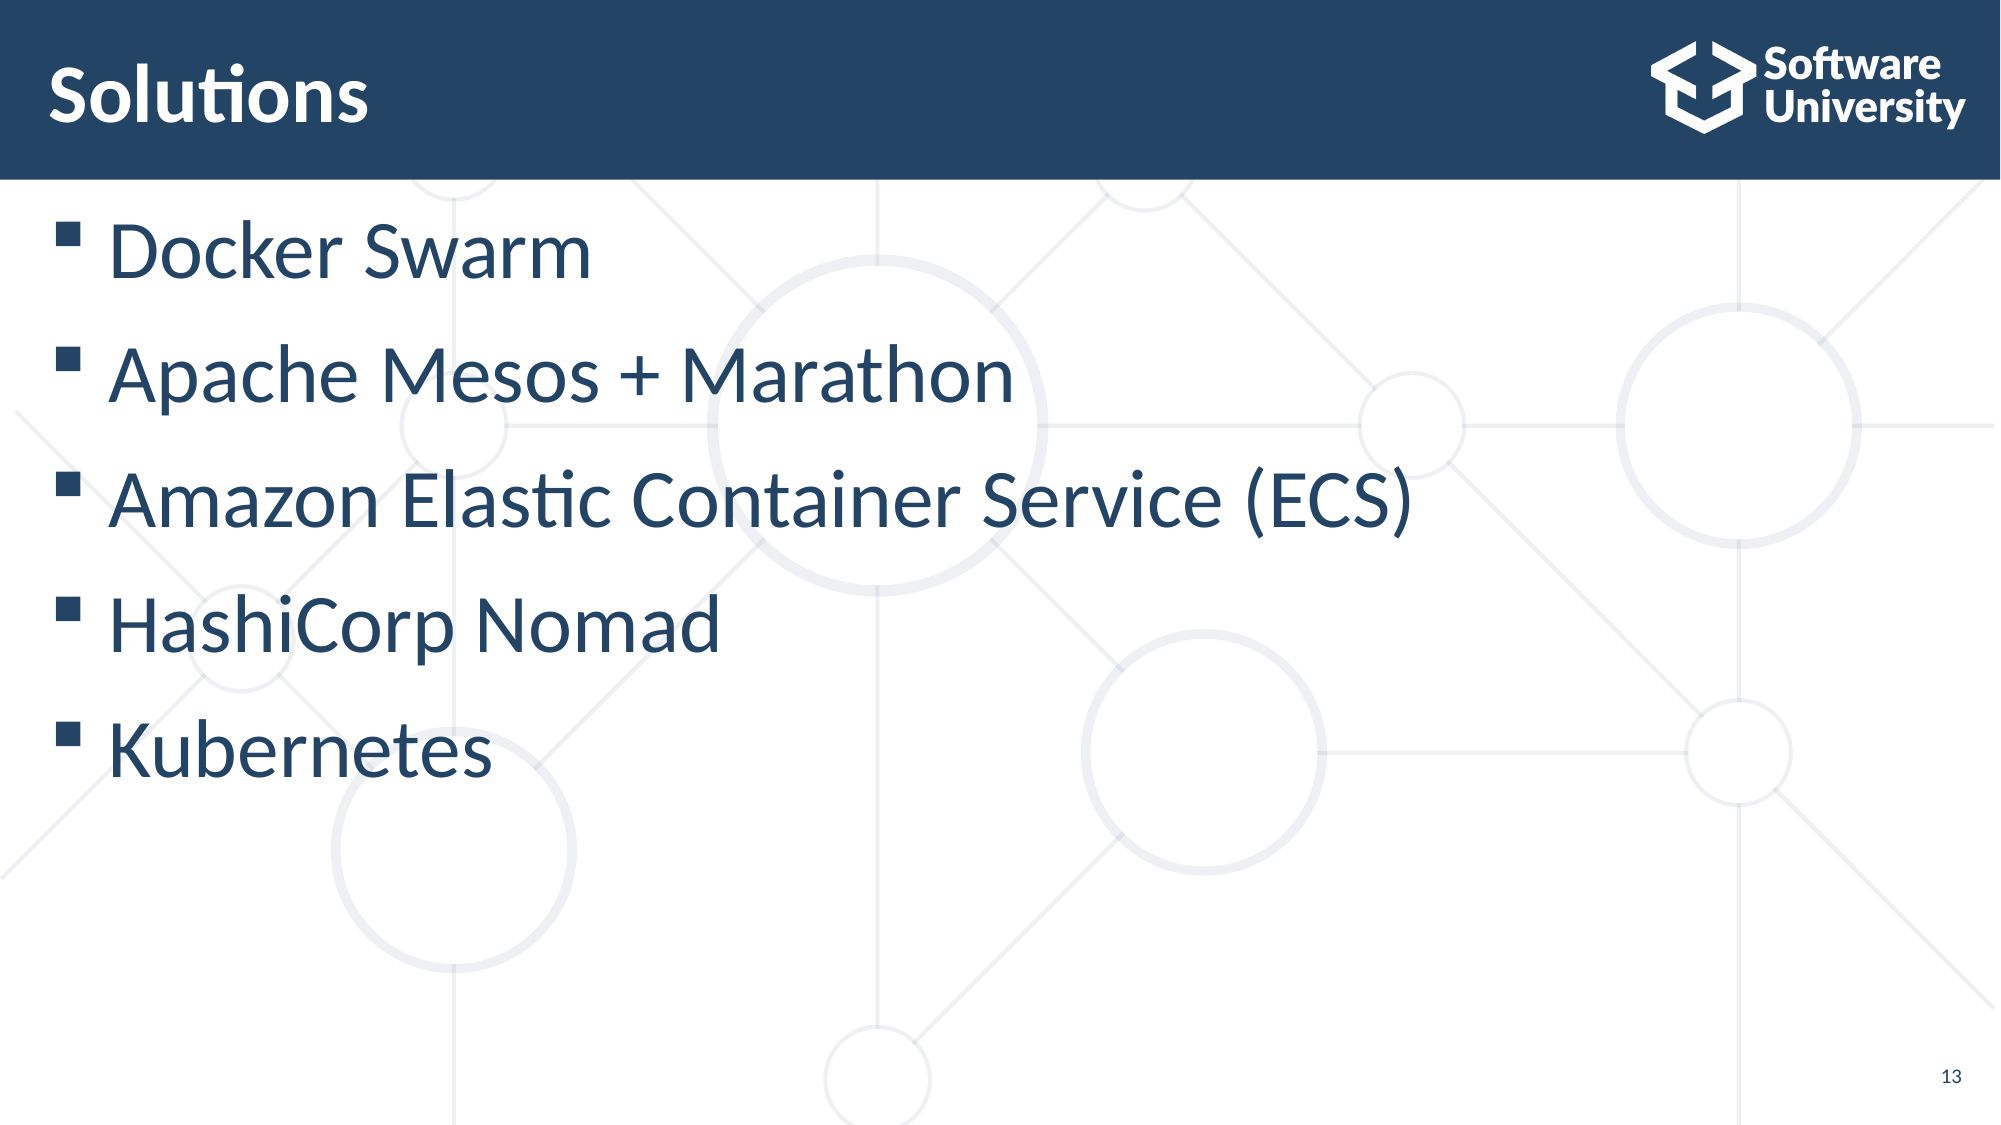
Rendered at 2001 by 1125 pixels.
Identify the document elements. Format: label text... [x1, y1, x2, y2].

list Docker Swarm Apache Mesos + Marathon Amazon Elastic Container Service (ECS) HashiCorp Nomad Kubernetes [31, 188, 1968, 1103]
picture [1651, 41, 1966, 134]
title Solutions [31, 16, 1625, 162]
